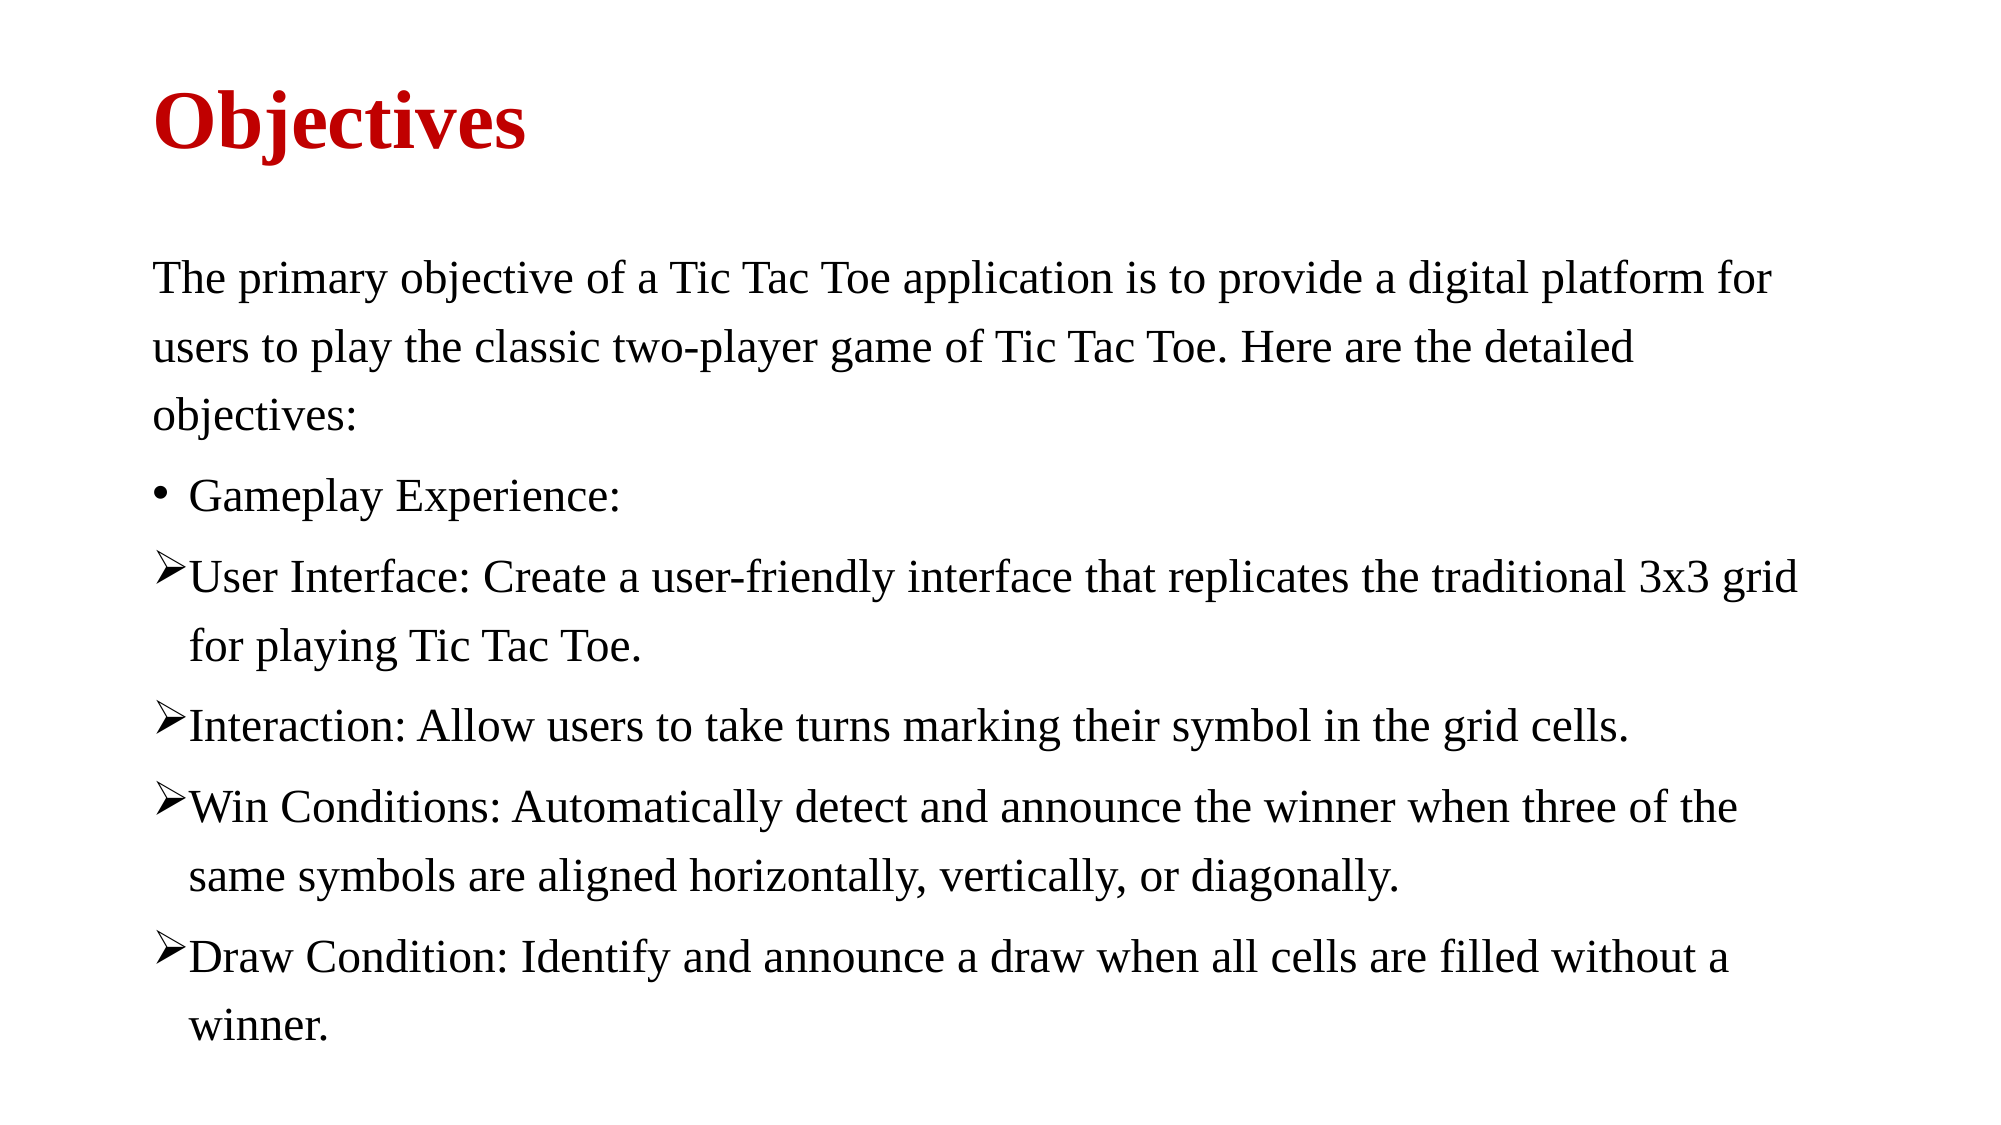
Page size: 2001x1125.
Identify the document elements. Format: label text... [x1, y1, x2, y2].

title Objectives [137, 37, 1863, 205]
list The primary objective of a Tic Tac Toe application is to provide a digital platform for users to play the classic two-player game of Tic Tac Toe. Here are the detailed objectives: Gameplay Experience: User Interface: Create a user-friendly interface that replicates the traditional 3x3 grid for playing Tic Tac Toe. Interaction: Allow users to take turns marking their symbol in the grid cells. Win Conditions: Automatically detect and announce the winner when three of the same symbols are aligned horizontally, vertically, or diagonally. Draw Condition: Identify and announce a draw when all cells are filled without a winner. [137, 227, 1863, 1067]
